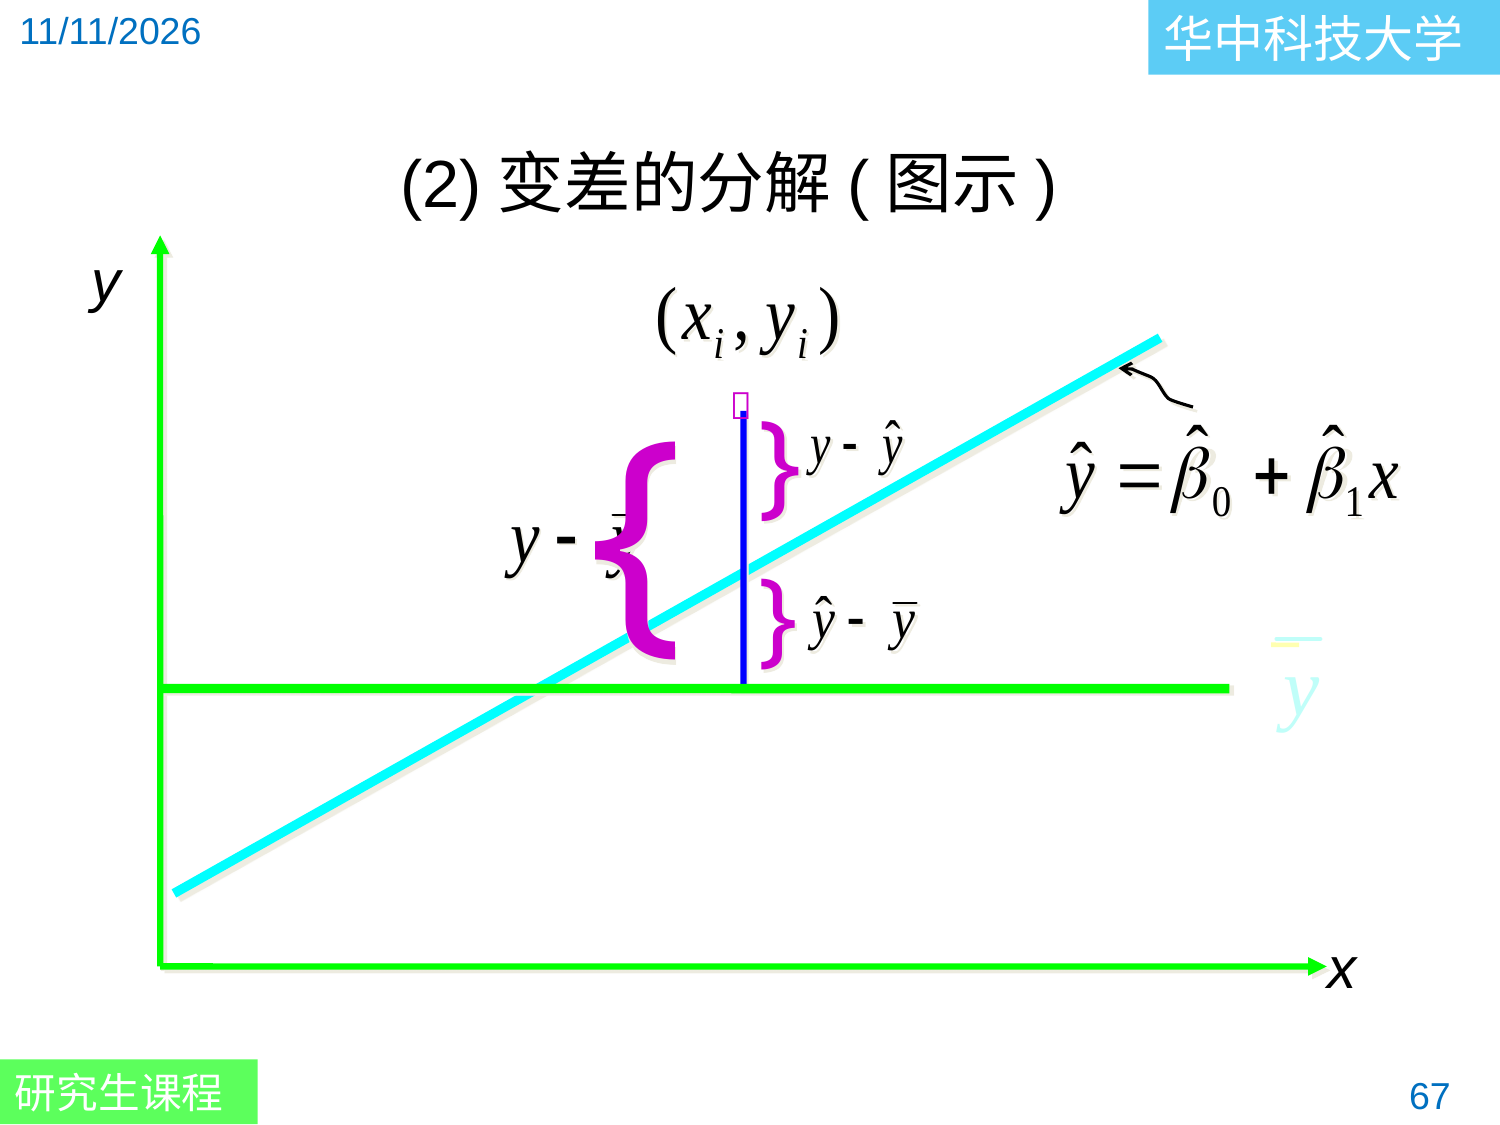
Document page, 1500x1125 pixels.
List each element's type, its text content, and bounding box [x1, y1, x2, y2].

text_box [76, 235, 1409, 1008]
text_box (2)变差的分解(图示) [360, 105, 1098, 233]
picture [1262, 619, 1336, 745]
